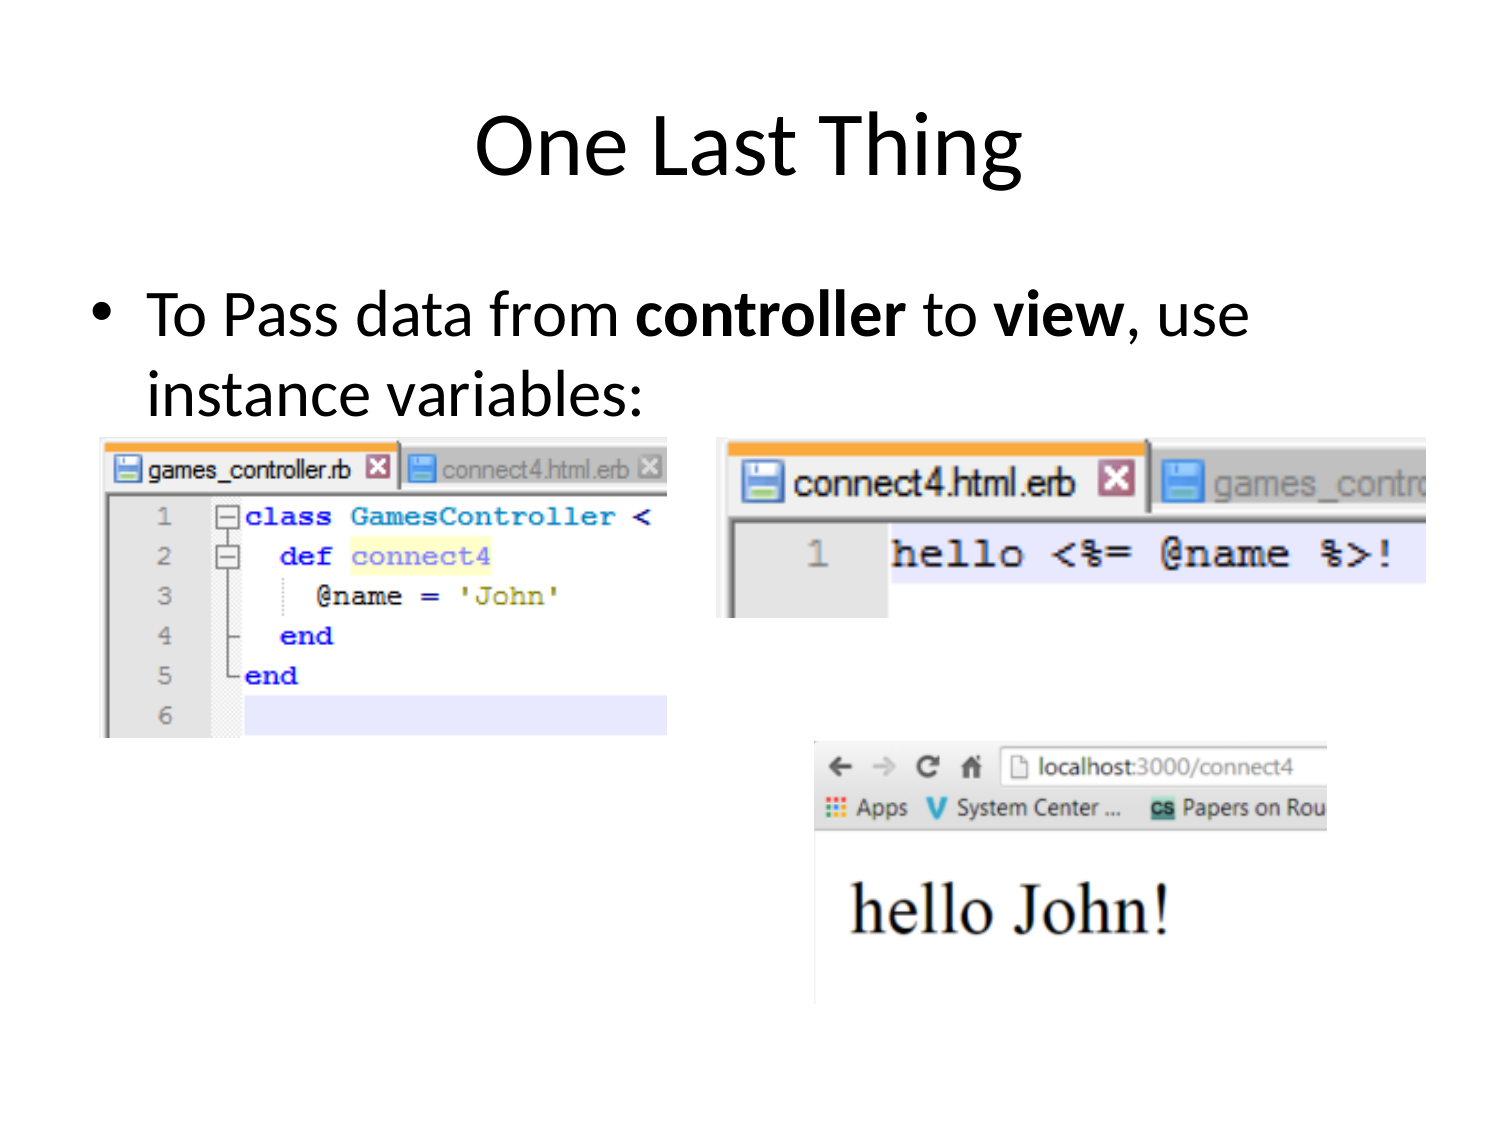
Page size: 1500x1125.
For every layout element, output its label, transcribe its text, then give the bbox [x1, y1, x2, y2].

picture [814, 740, 1327, 1004]
title One Last Thing [75, 45, 1425, 233]
picture [716, 437, 1426, 618]
list To Pass data from controller to view, use instance variables: [75, 262, 1425, 1005]
picture [99, 437, 668, 738]
